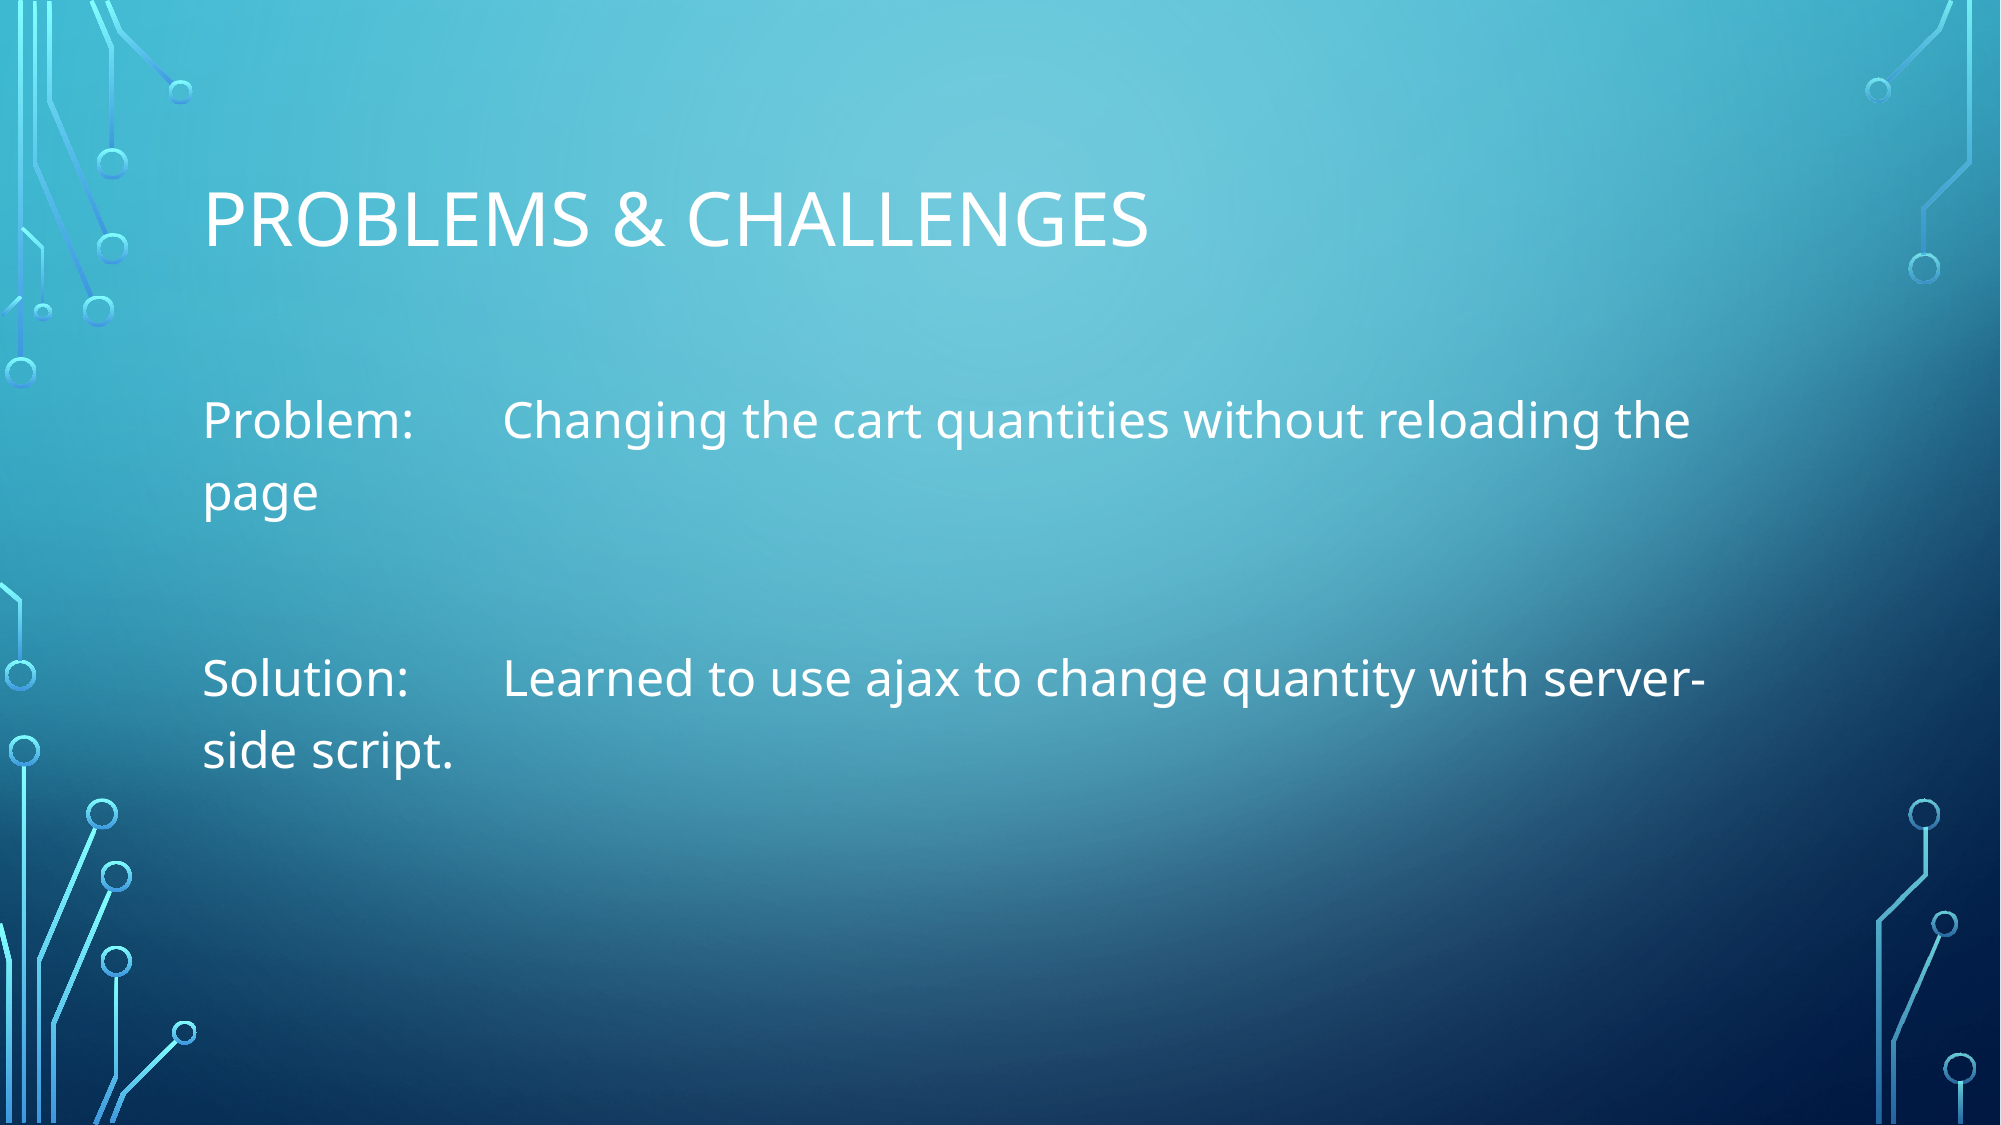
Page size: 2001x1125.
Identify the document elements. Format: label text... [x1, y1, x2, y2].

list Problem: Changing the cart quantities without reloading the page Solution: Learned to use ajax to change quantity with server-side script. [187, 369, 1813, 950]
title Problems & Challenges [187, 101, 1813, 344]
